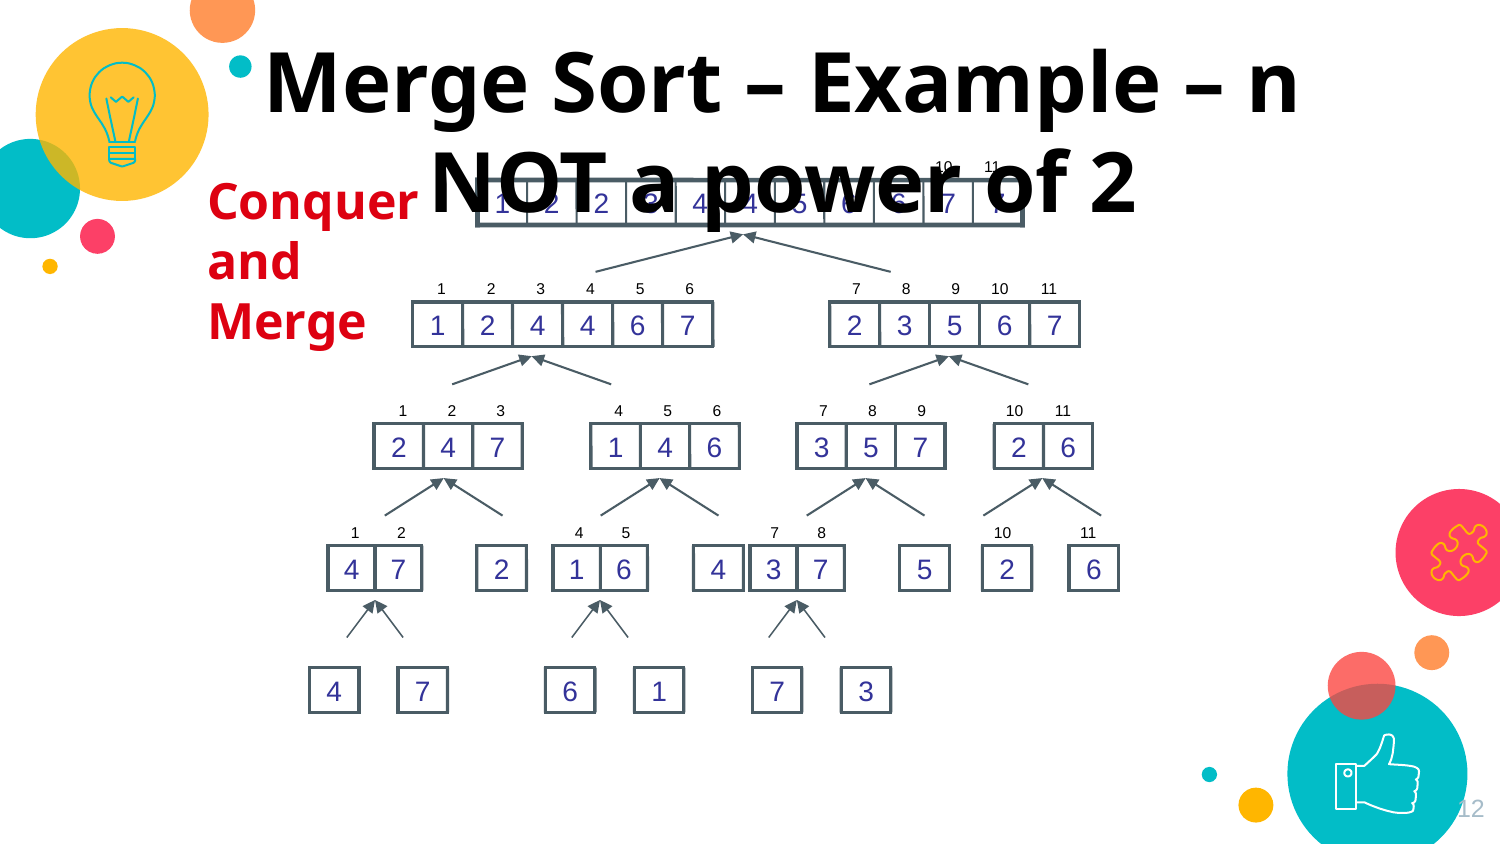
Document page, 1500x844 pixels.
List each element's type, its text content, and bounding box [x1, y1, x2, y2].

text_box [373, 393, 1102, 513]
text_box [309, 515, 1119, 713]
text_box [412, 271, 1080, 385]
slide_number 12 [1149, 787, 1500, 828]
text_box Merge Sort – Example – n NOT a power of 2 [201, 21, 1366, 237]
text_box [477, 149, 1023, 270]
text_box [327, 515, 845, 638]
text_box Conquer and Merge [192, 162, 434, 358]
